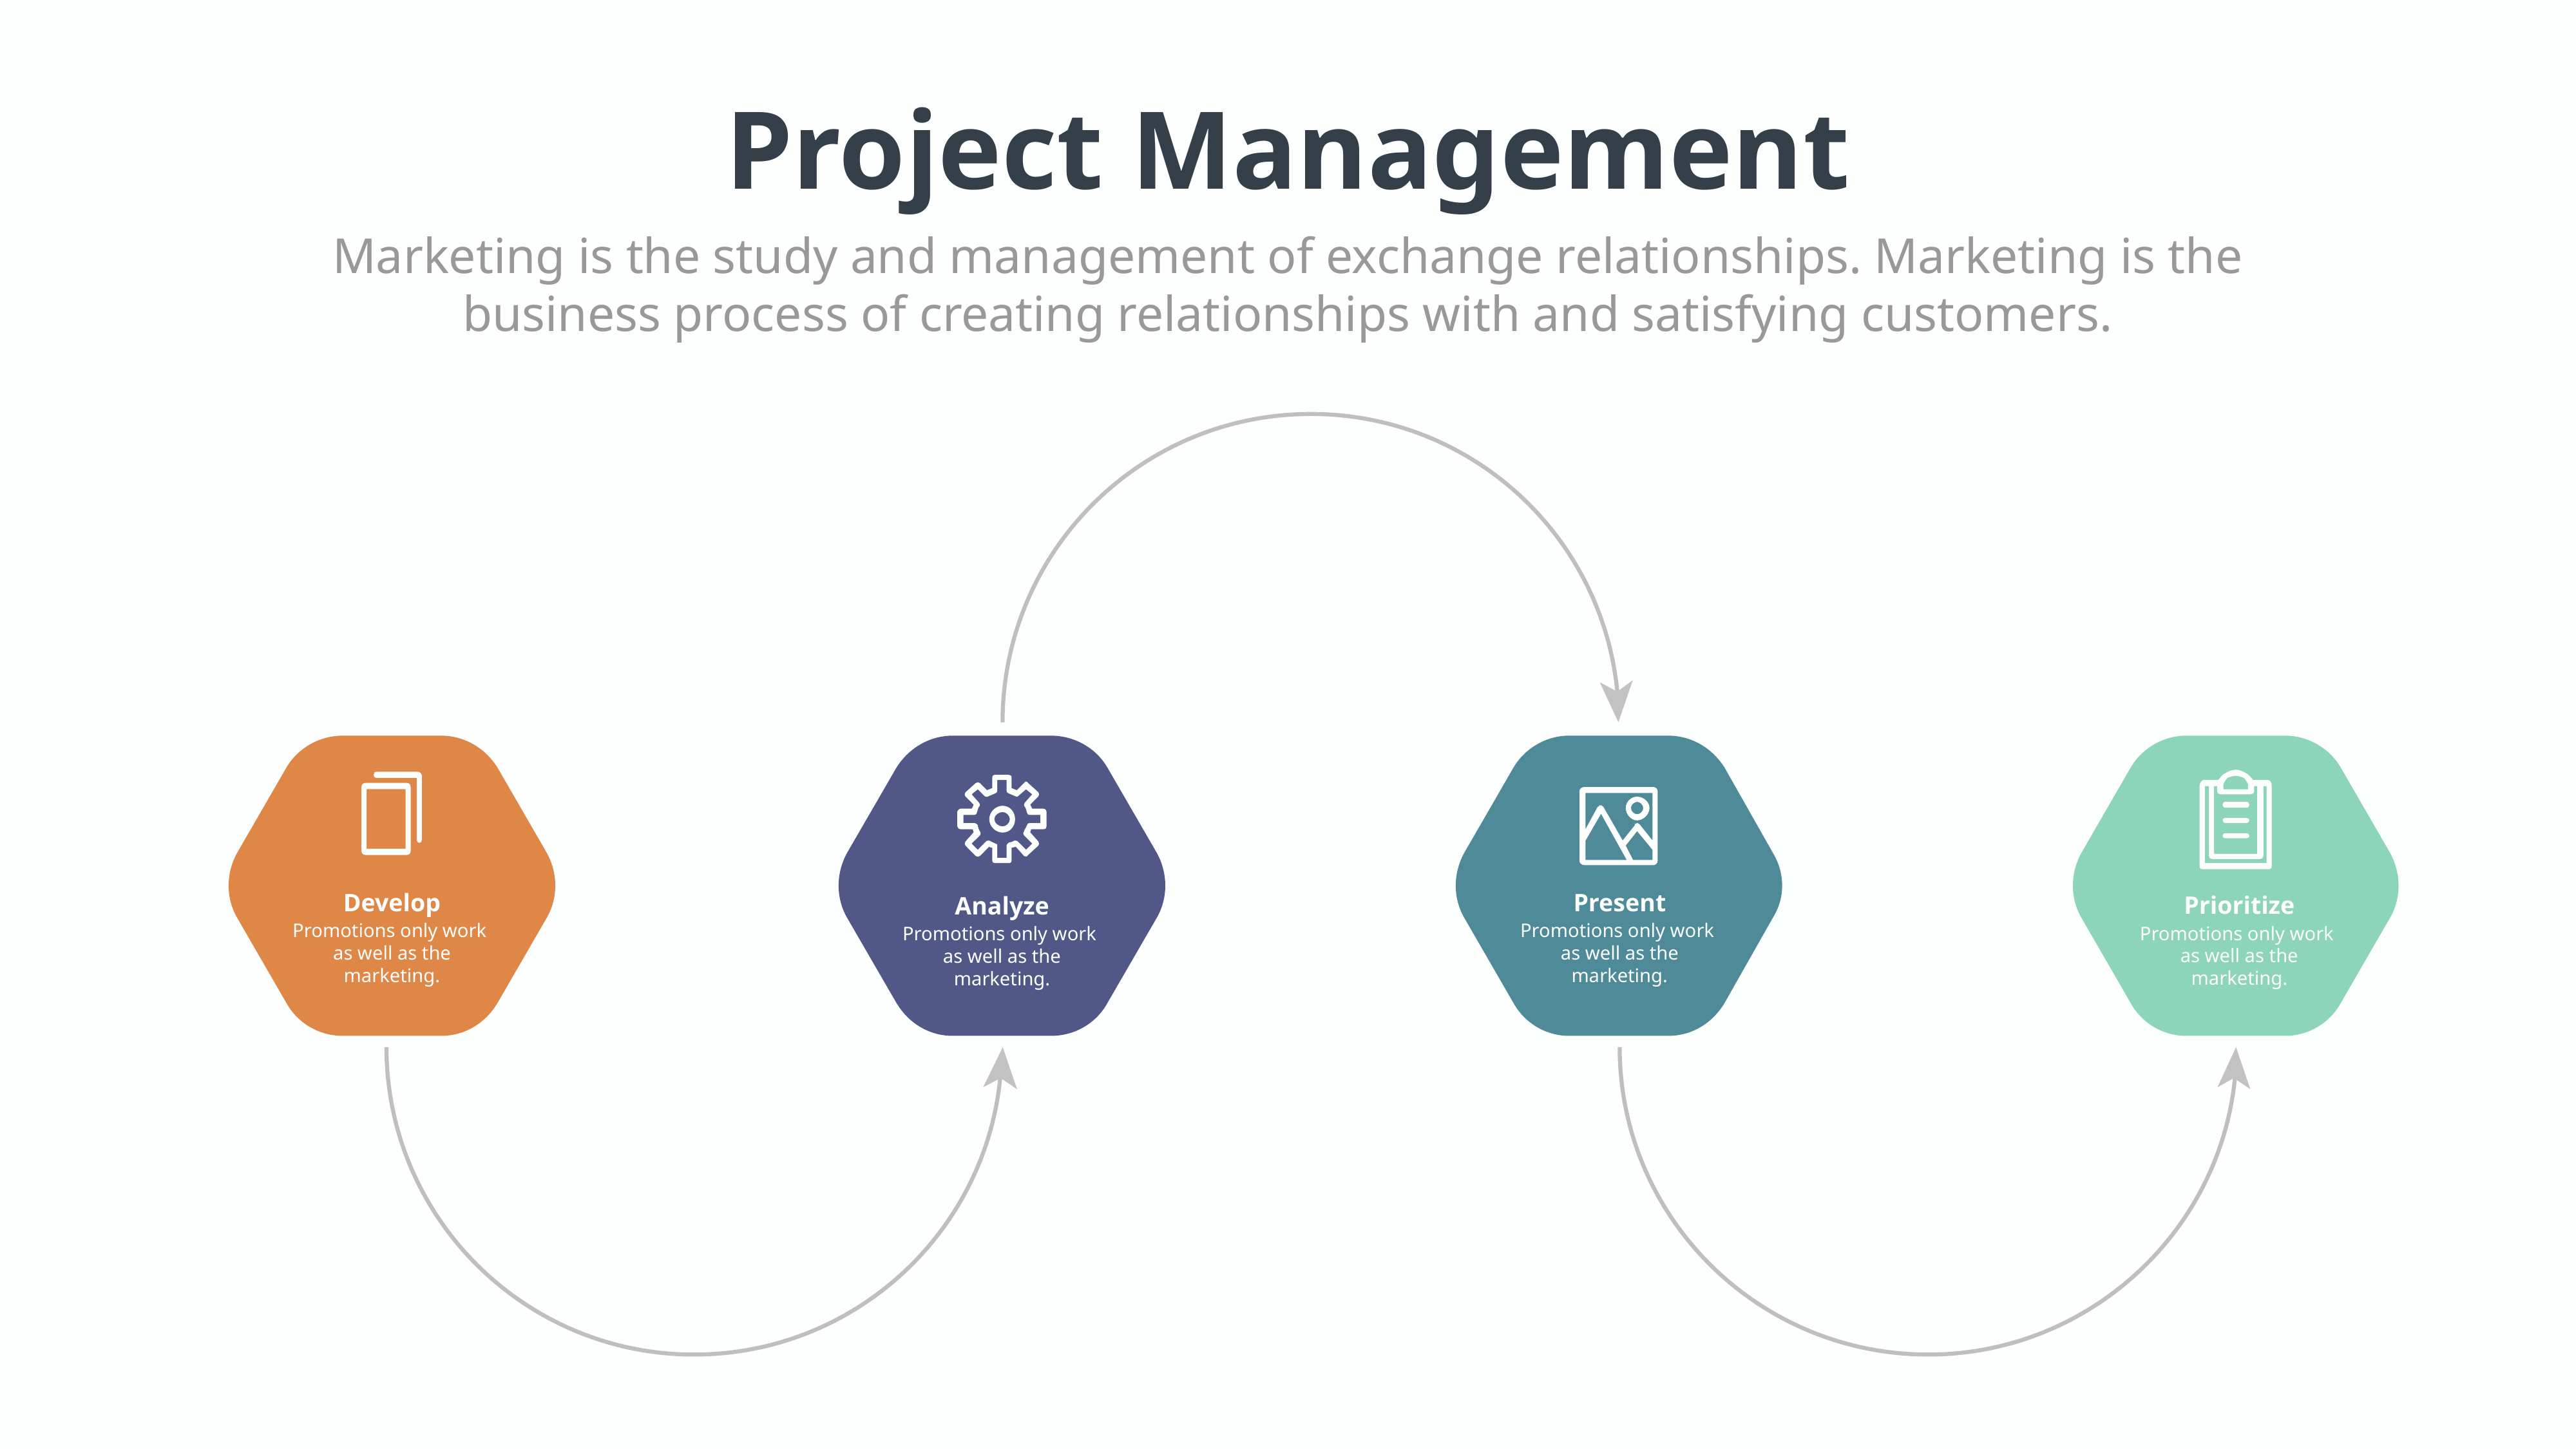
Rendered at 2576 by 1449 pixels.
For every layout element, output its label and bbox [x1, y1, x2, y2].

text_box [1619, 1047, 2235, 1355]
text_box [1625, 797, 1650, 820]
text_box [2072, 735, 2399, 1036]
text_box [886, 886, 1118, 973]
text_box [1579, 787, 1658, 866]
text_box [228, 735, 556, 1036]
text_box [1002, 413, 1617, 723]
text_box [2217, 1047, 2251, 1090]
text_box [276, 882, 508, 969]
text_box [2199, 770, 2272, 869]
text_box [1455, 735, 1782, 1036]
text_box [2222, 801, 2249, 808]
text_box [989, 806, 1015, 833]
text_box [281, 77, 2295, 348]
text_box [361, 782, 411, 855]
text_box [957, 775, 1047, 864]
text_box [2124, 885, 2355, 972]
text_box [983, 1047, 1018, 1090]
text_box [838, 735, 1165, 1036]
text_box [386, 1047, 1000, 1355]
text_box [1599, 680, 1633, 723]
text_box [2222, 833, 2249, 838]
text_box [374, 772, 422, 843]
text_box [2222, 818, 2249, 823]
text_box [1504, 882, 1735, 969]
